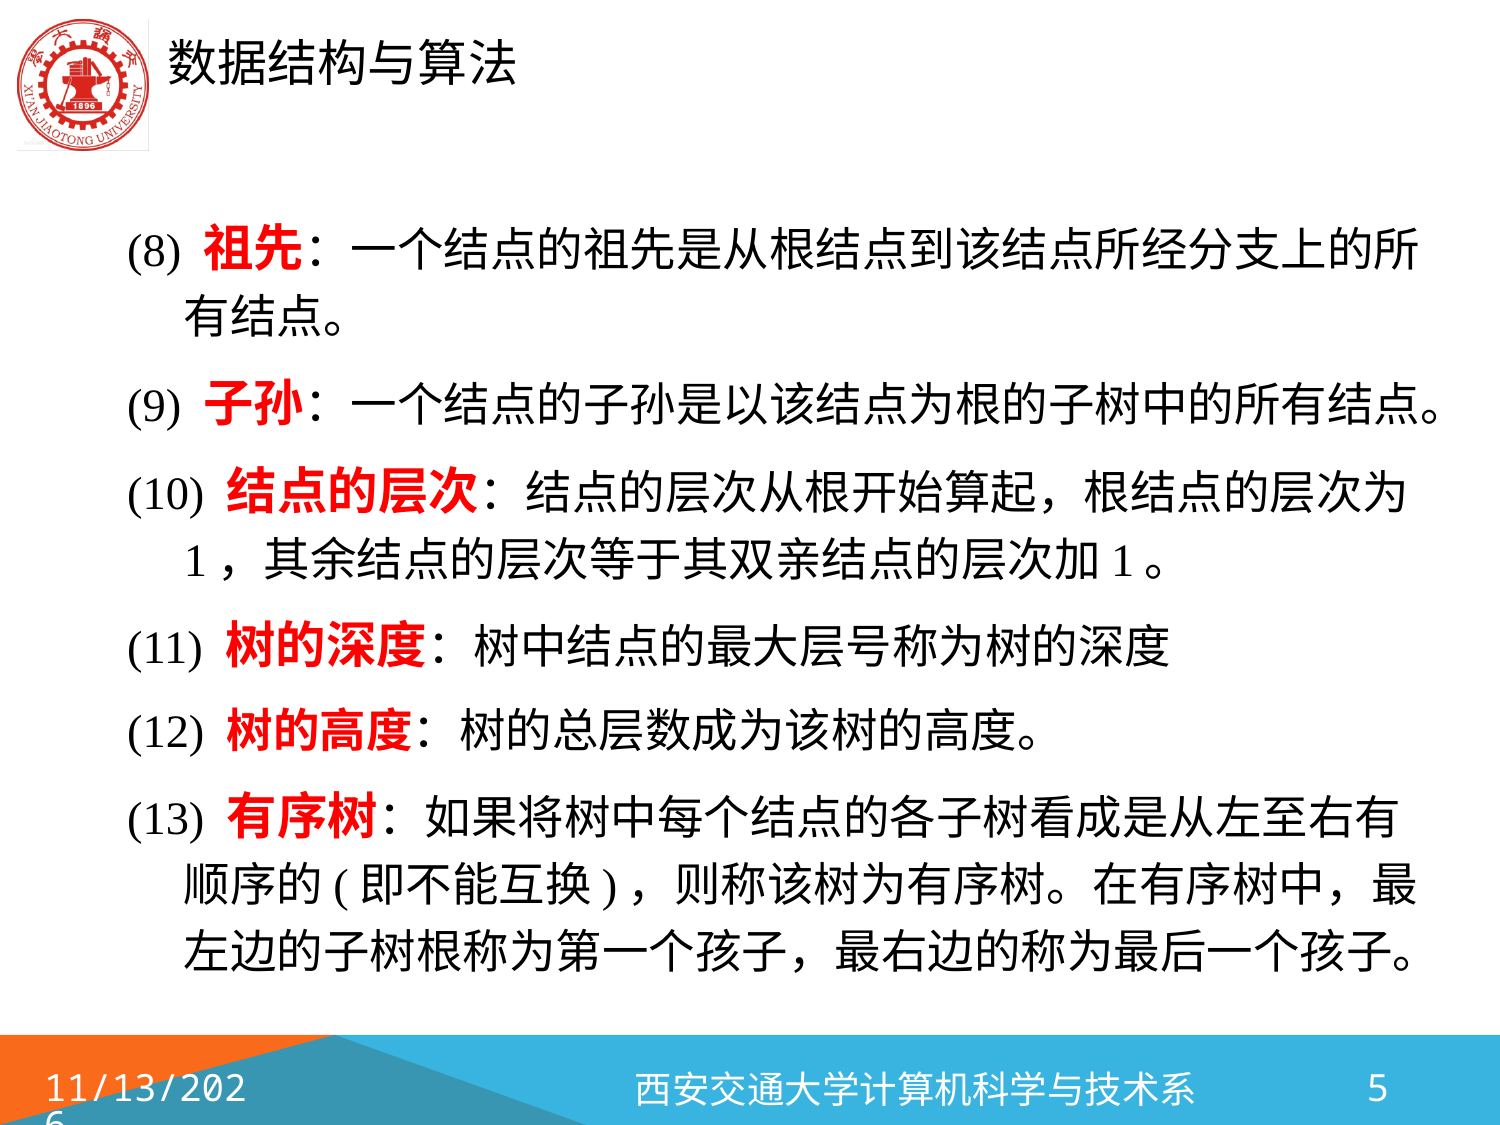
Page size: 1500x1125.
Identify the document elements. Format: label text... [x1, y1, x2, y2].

picture [17, 19, 149, 151]
list (8) 祖先：一个结点的祖先是从根结点到该结点所经分支上的所有结点。 (9) 子孙：一个结点的子孙是以该结点为根的子树中的所有结点。 (10) 结点的层次：结点的层次从根开始算起，根结点的层次为1，其余结点的层次等于其双亲结点的层次加1。 (11) 树的深度：树中结点的最大层号称为树的深度 (12) 树的高度：树的总层数成为该树的高度。 (13) 有序树：如果将树中每个结点的各子树看成是从左至右有顺序的(即不能互换)，则称该树为有序树。在有序树中，最左边的子树根称为第一个孩子，最右边的称为最后一个孩子。 [112, 196, 1447, 1000]
